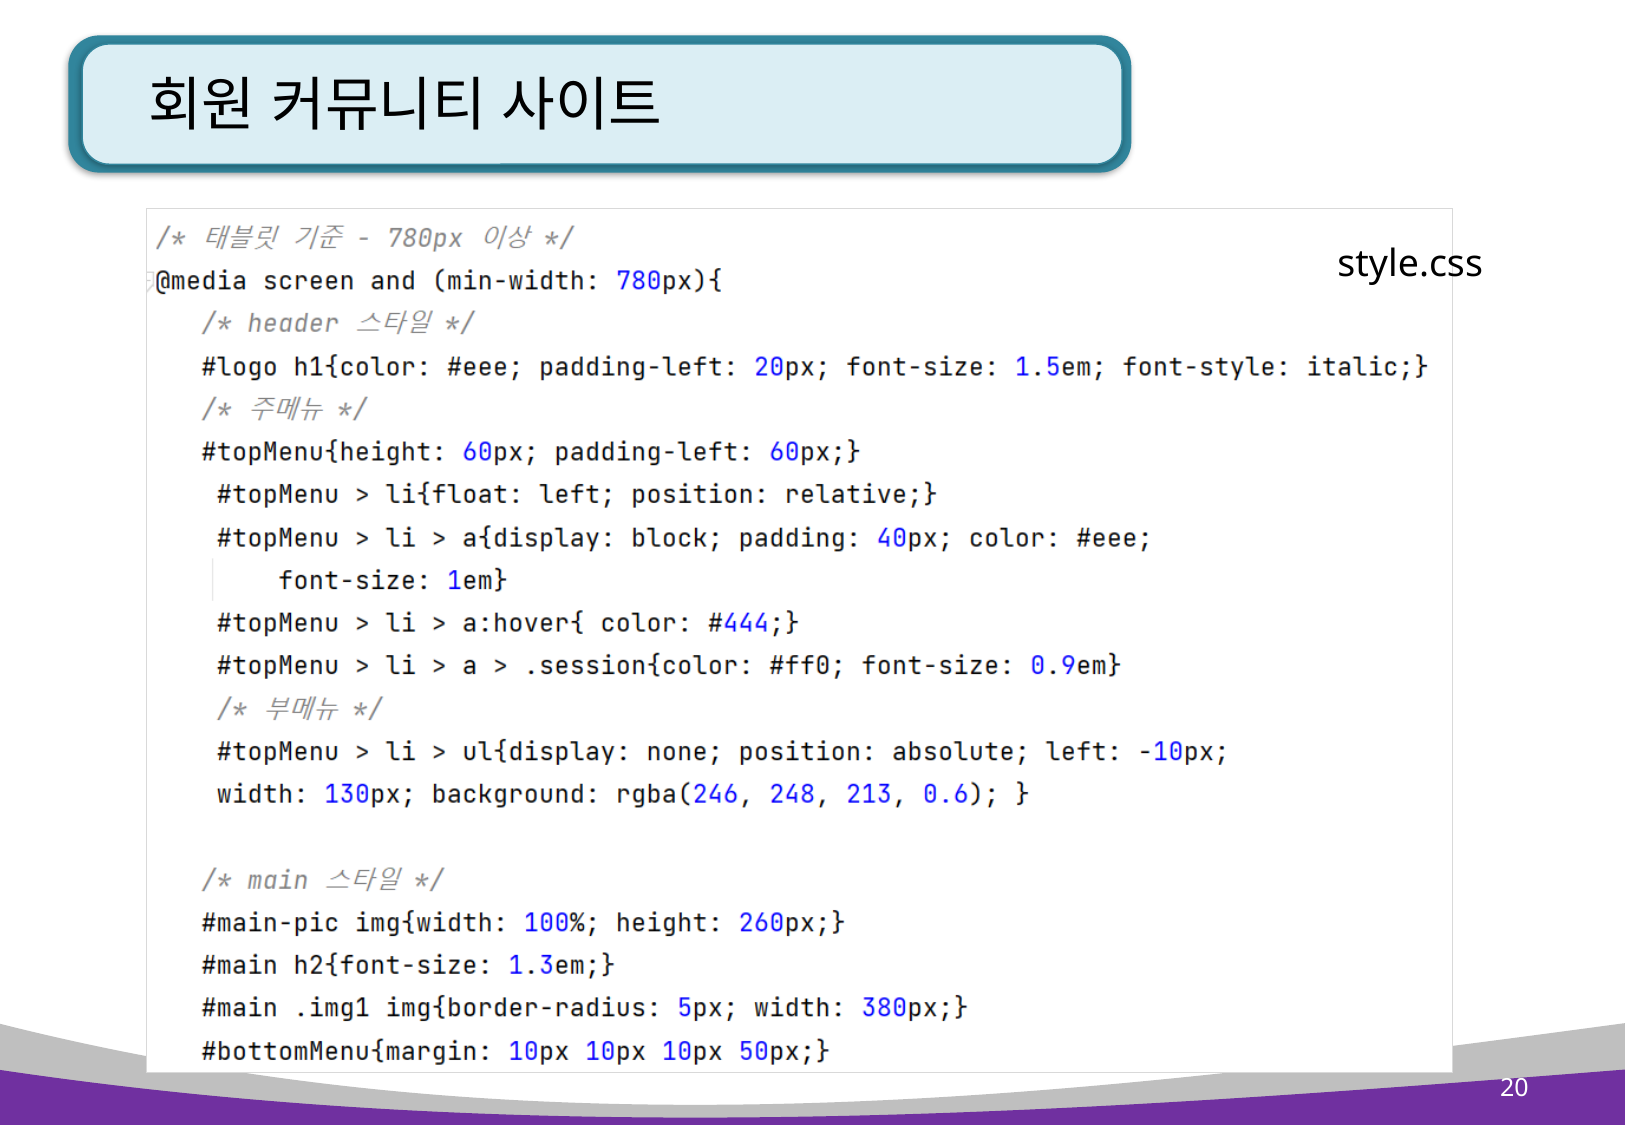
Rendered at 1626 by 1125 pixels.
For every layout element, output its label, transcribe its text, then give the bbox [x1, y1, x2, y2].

text_box style.css [1457, 231, 1582, 292]
picture [145, 207, 1453, 1074]
title 회원 커뮤니티 사이트 [103, 32, 1121, 173]
slide_number 20 [1452, 1058, 1544, 1119]
